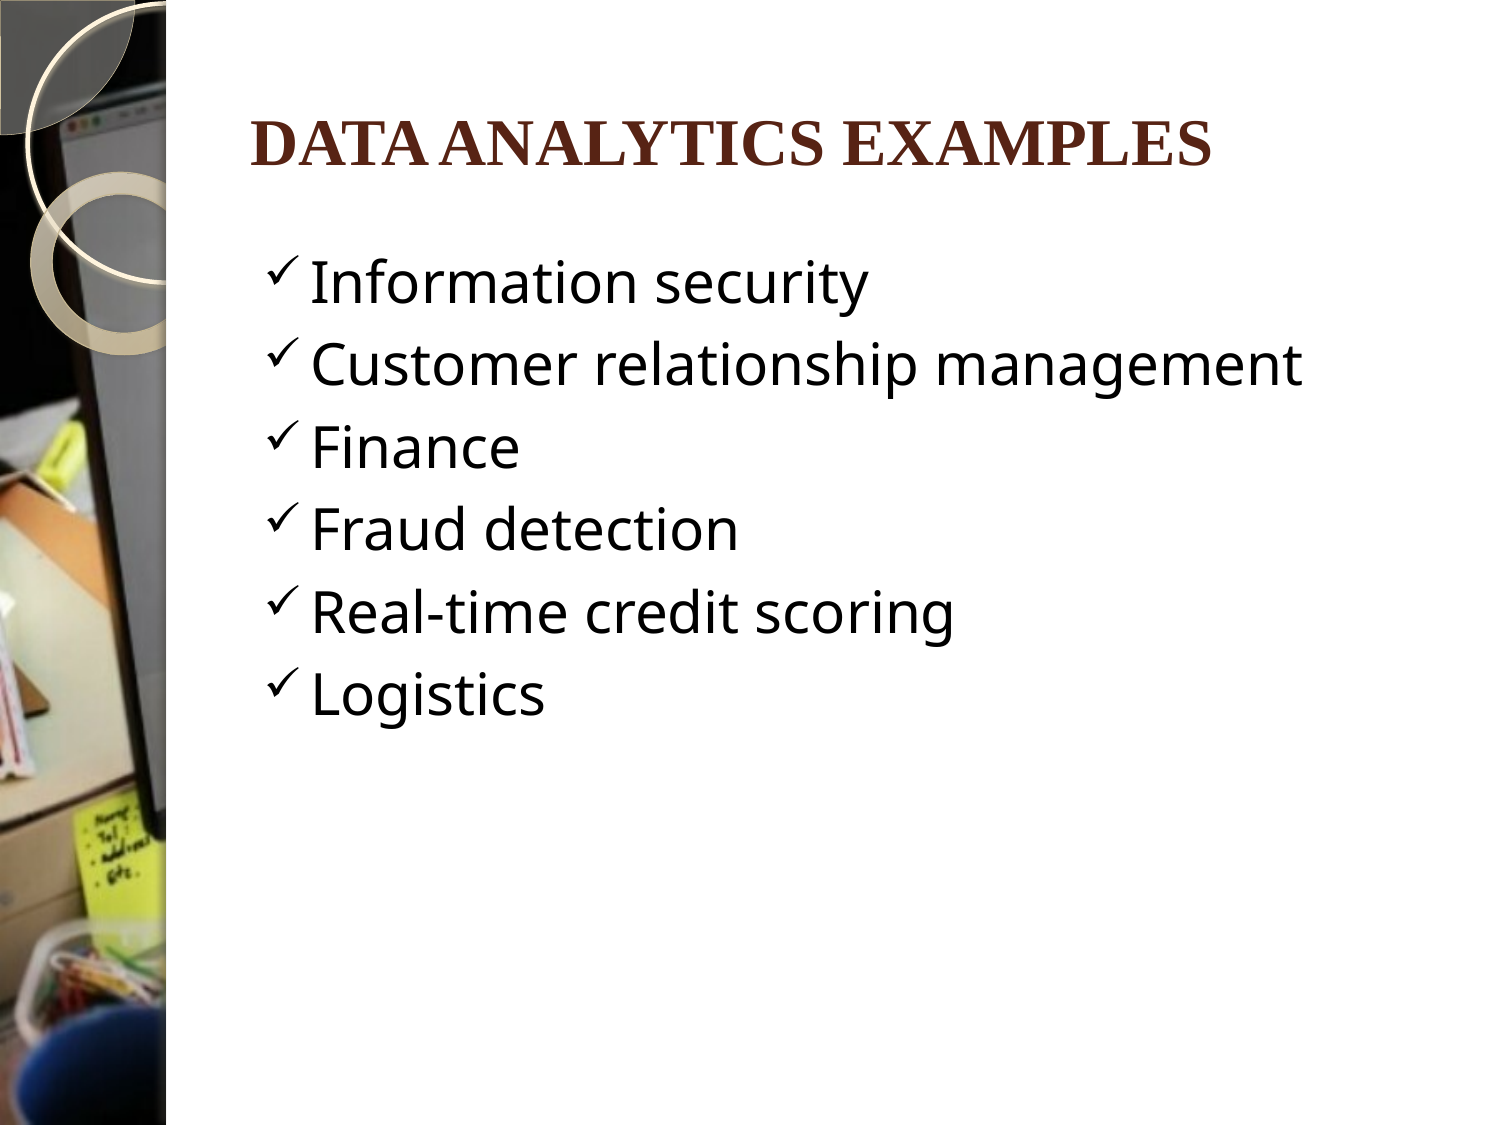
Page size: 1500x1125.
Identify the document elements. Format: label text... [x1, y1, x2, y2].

picture [53, 241, 160, 332]
picture [0, 134, 166, 1125]
picture [136, 0, 164, 4]
list Information security Customer relationship management Finance Fraud detection Real-time credit scoring Logistics [235, 237, 1466, 1025]
picture [62, 195, 160, 280]
title DATA ANALYTICS EXAMPLES [235, 45, 1466, 233]
picture [32, 13, 160, 207]
